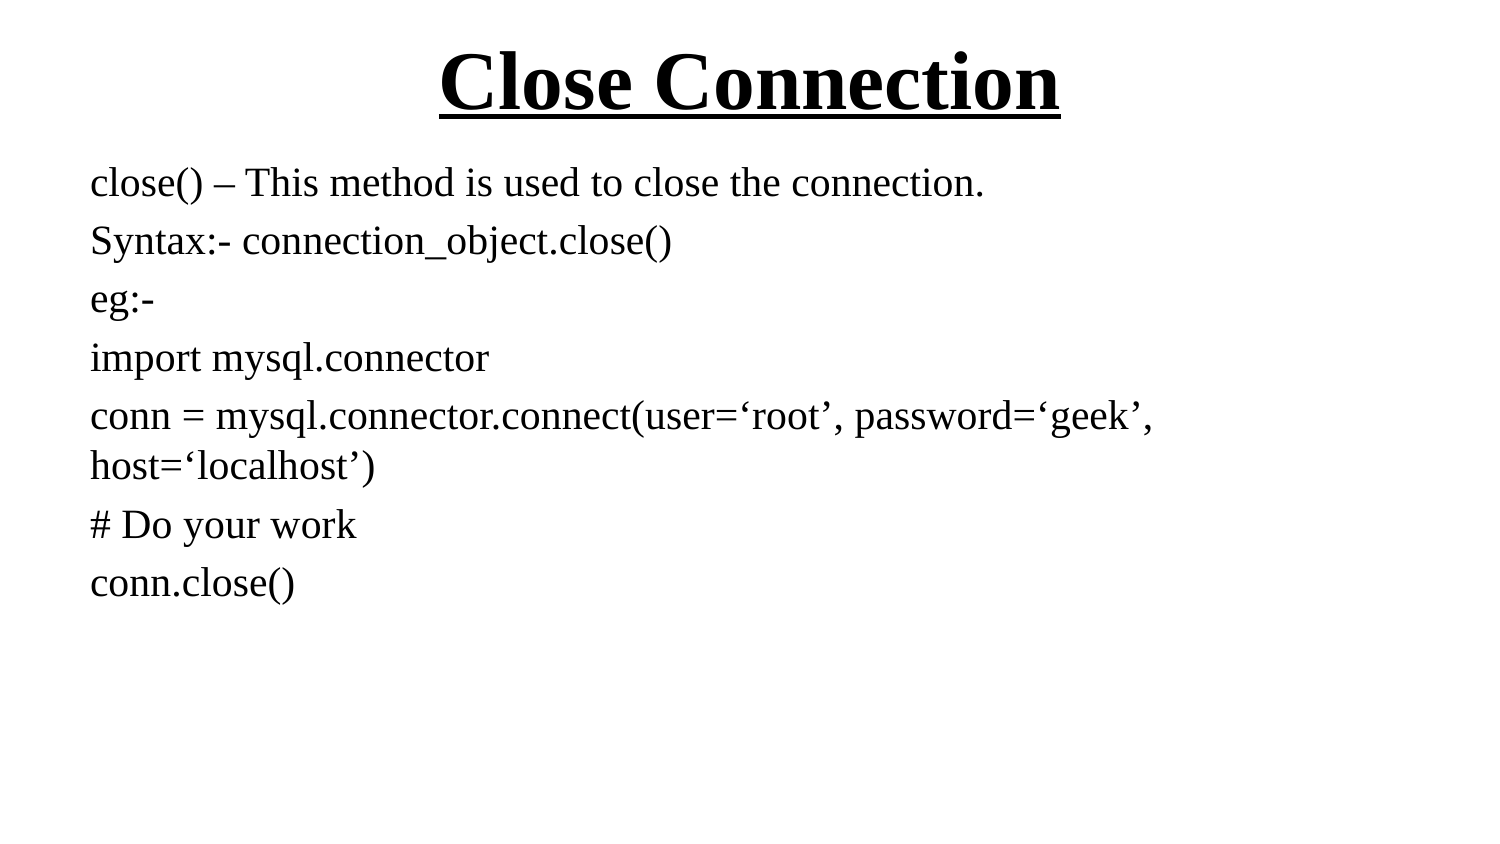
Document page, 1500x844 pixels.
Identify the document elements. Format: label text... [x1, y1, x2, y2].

list close() – This method is used to close the connection. Syntax:- connection_object.close() eg:- import mysql.connector conn = mysql.connector.connect(user=‘root’, password=‘geek’, host=‘localhost’) # Do your work conn.close() [75, 146, 1425, 704]
title Close Connection [75, 6, 1425, 146]
